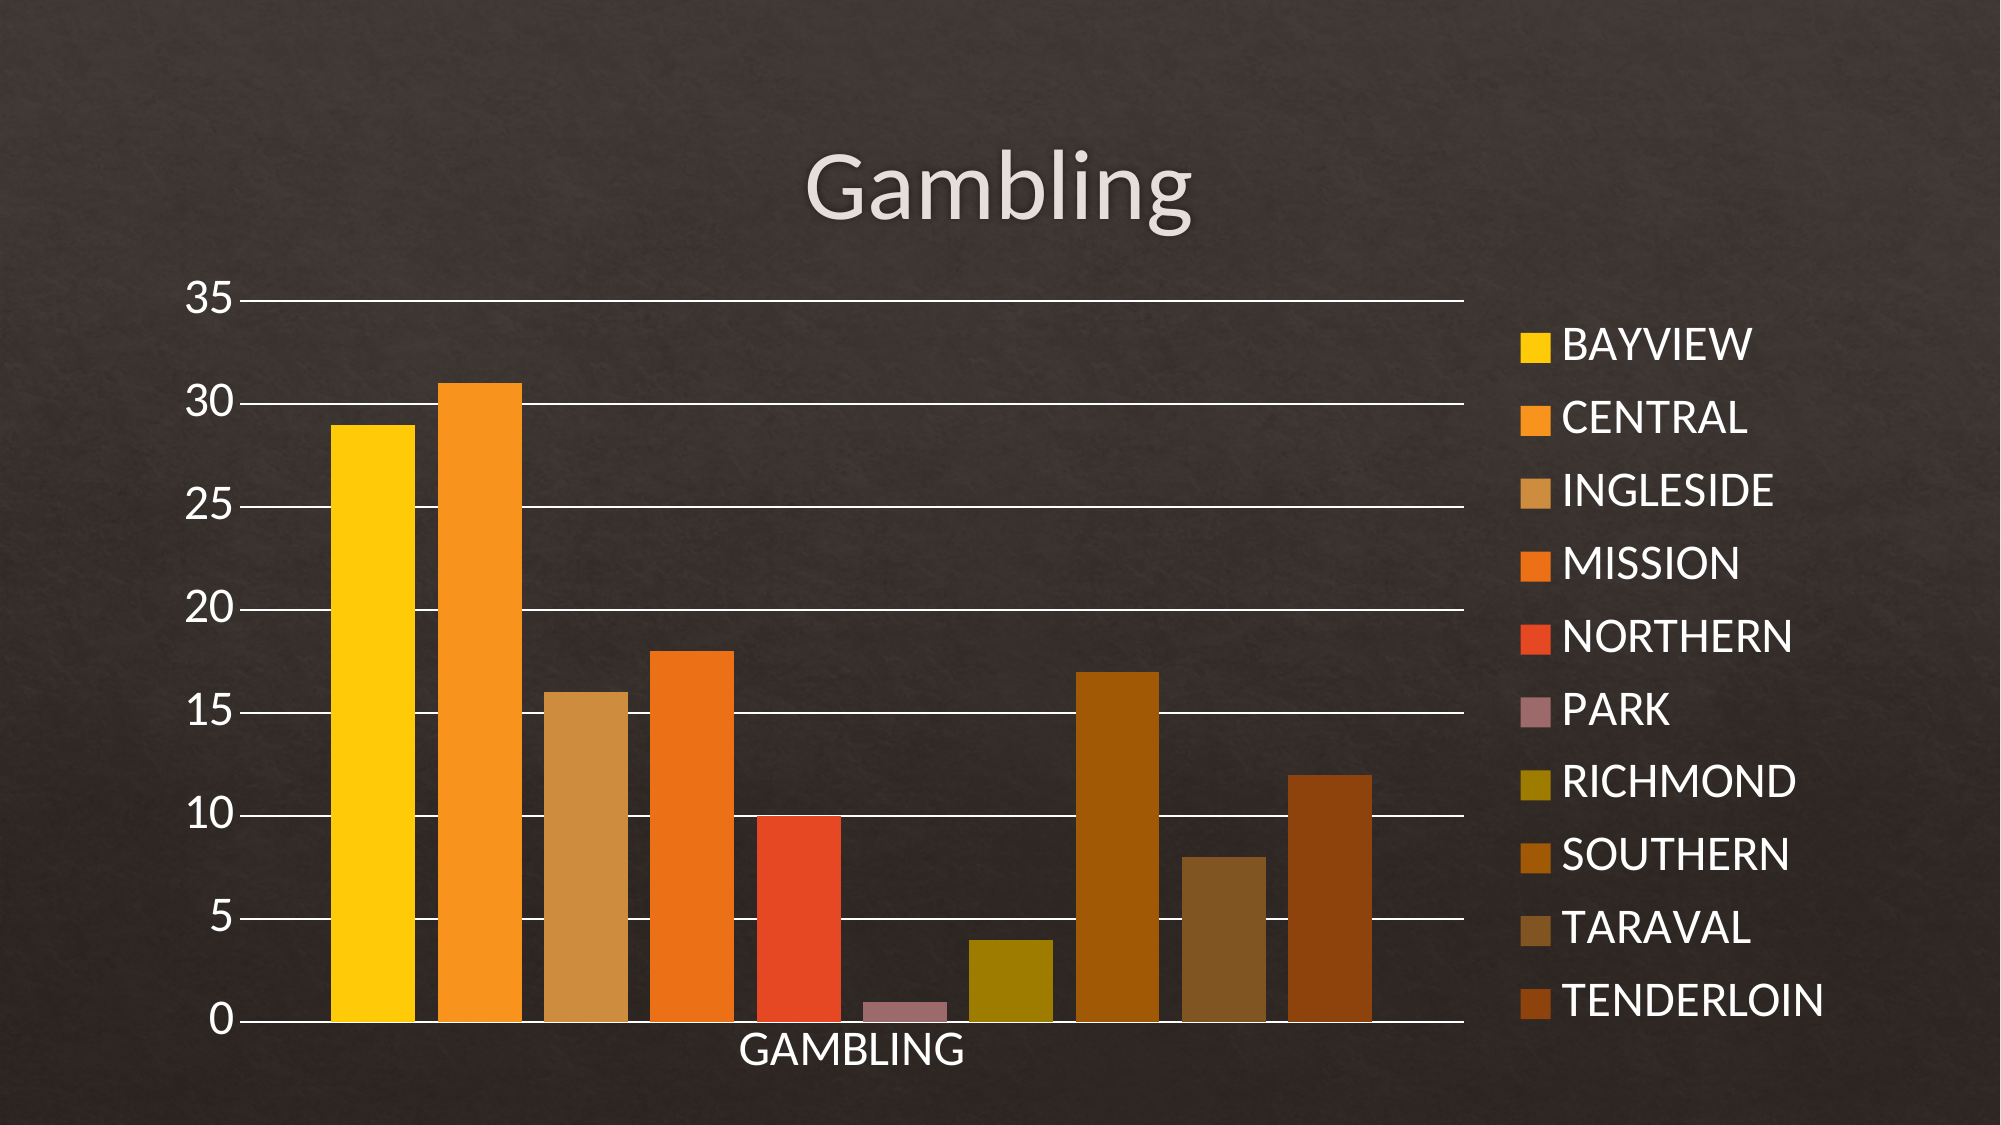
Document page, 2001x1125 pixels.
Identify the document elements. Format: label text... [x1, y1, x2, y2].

chart [149, 258, 1849, 1096]
title Gambling [149, 99, 1849, 254]
